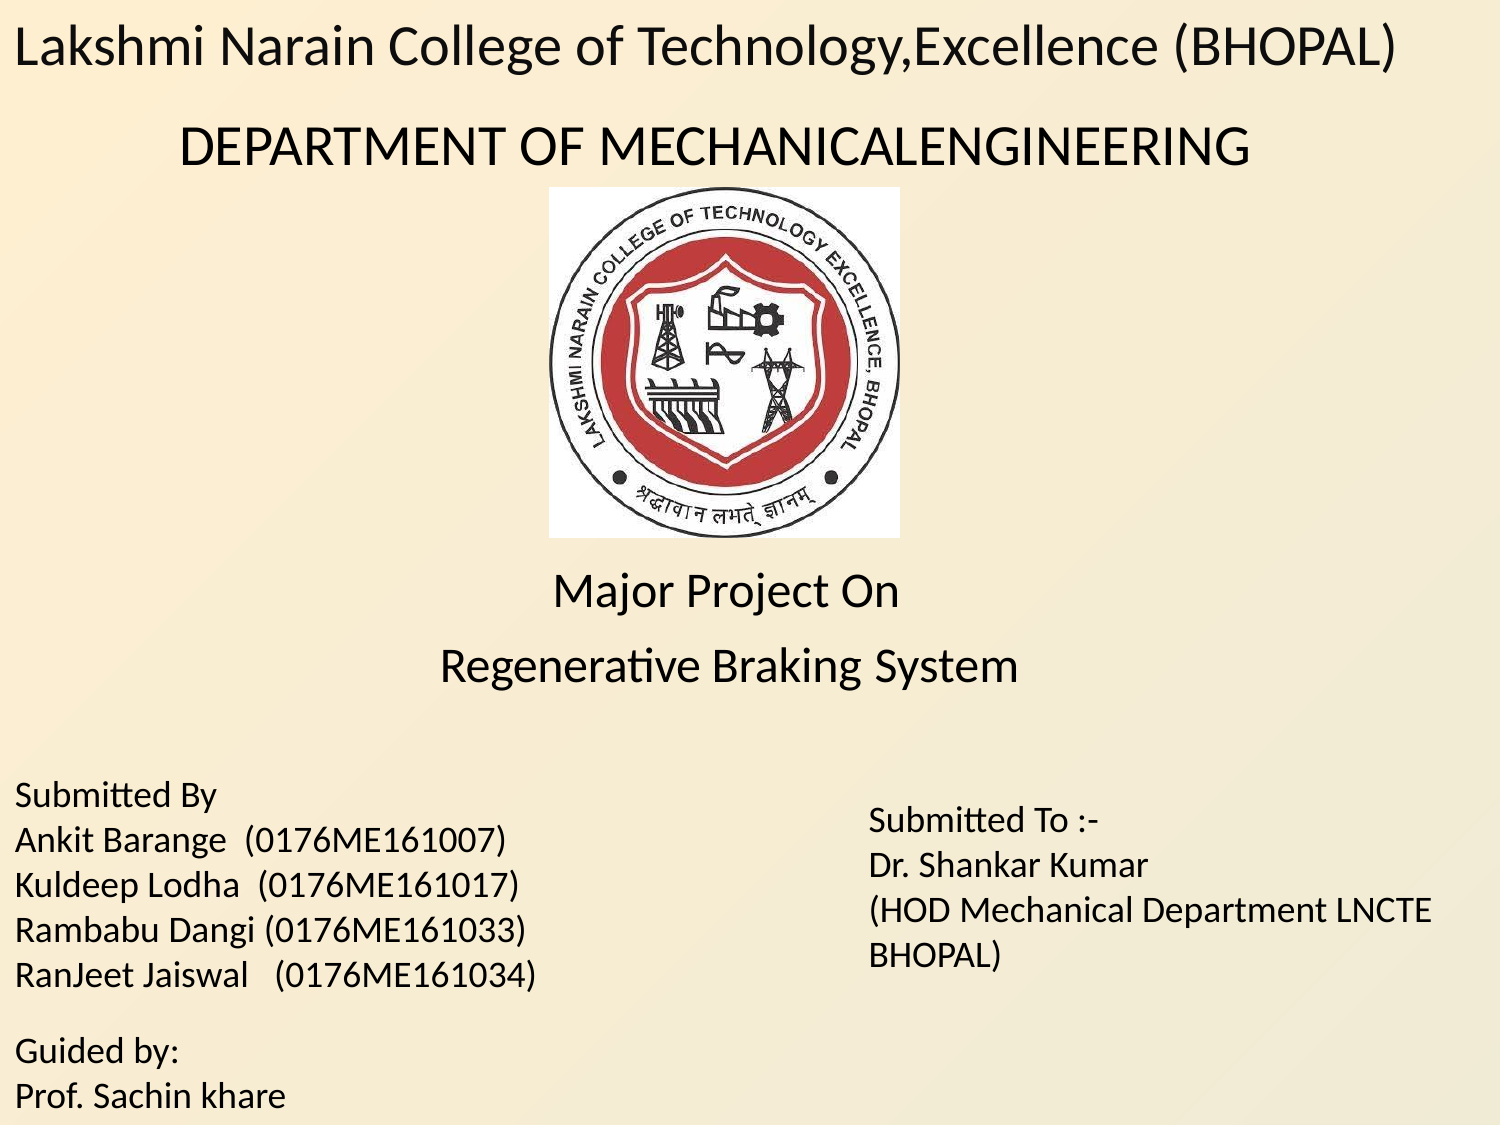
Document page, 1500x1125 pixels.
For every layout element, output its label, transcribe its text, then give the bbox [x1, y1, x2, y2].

picture [549, 187, 901, 538]
text_box Guided by: Prof. Sachin khare [0, 1018, 513, 1124]
text_box Submitted To :- Dr. Shankar Kumar (HOD Mechanical Department LNCTE BHOPAL) [853, 787, 1449, 983]
text_box Regenerative Braking System [425, 624, 1063, 700]
text_box DEPARTMENT OF MECHANICALENGINEERING [124, 99, 1313, 185]
text_box Lakshmi Narain College of Technology,Excellence (BHOPAL) [0, 0, 1500, 85]
text_box Major Project On [537, 549, 950, 624]
text_box Submitted By Ankit Barange (0176ME161007) Kuldeep Lodha (0176ME161017) Rambabu Dangi (0176ME161033) RanJeet Jaiswal (0176ME161034) [0, 762, 913, 1048]
